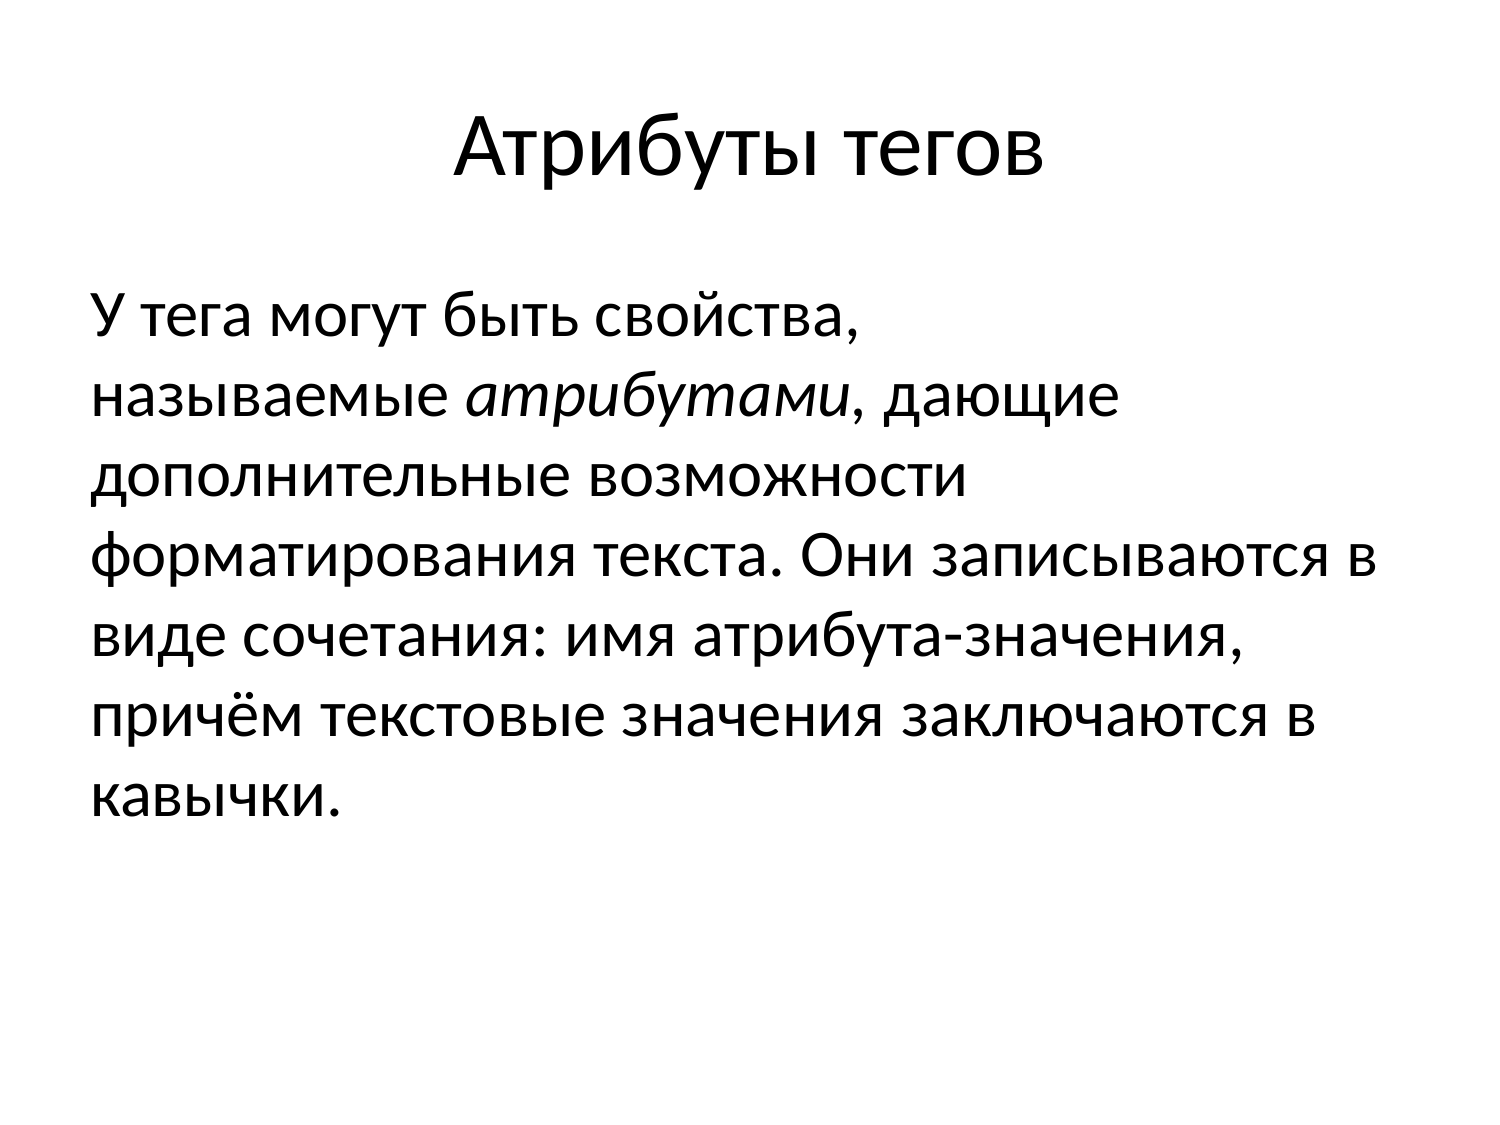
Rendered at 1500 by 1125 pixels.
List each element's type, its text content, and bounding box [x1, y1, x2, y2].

list У тега могут быть свойства, называемые атрибутами, дающие дополнительные возможности форматирования текста. Они записываются в виде сочетания: имя атрибута-значения, причём текстовые значения заключаются в кавычки. [75, 262, 1425, 1005]
title Атрибуты тегов [75, 45, 1425, 233]
